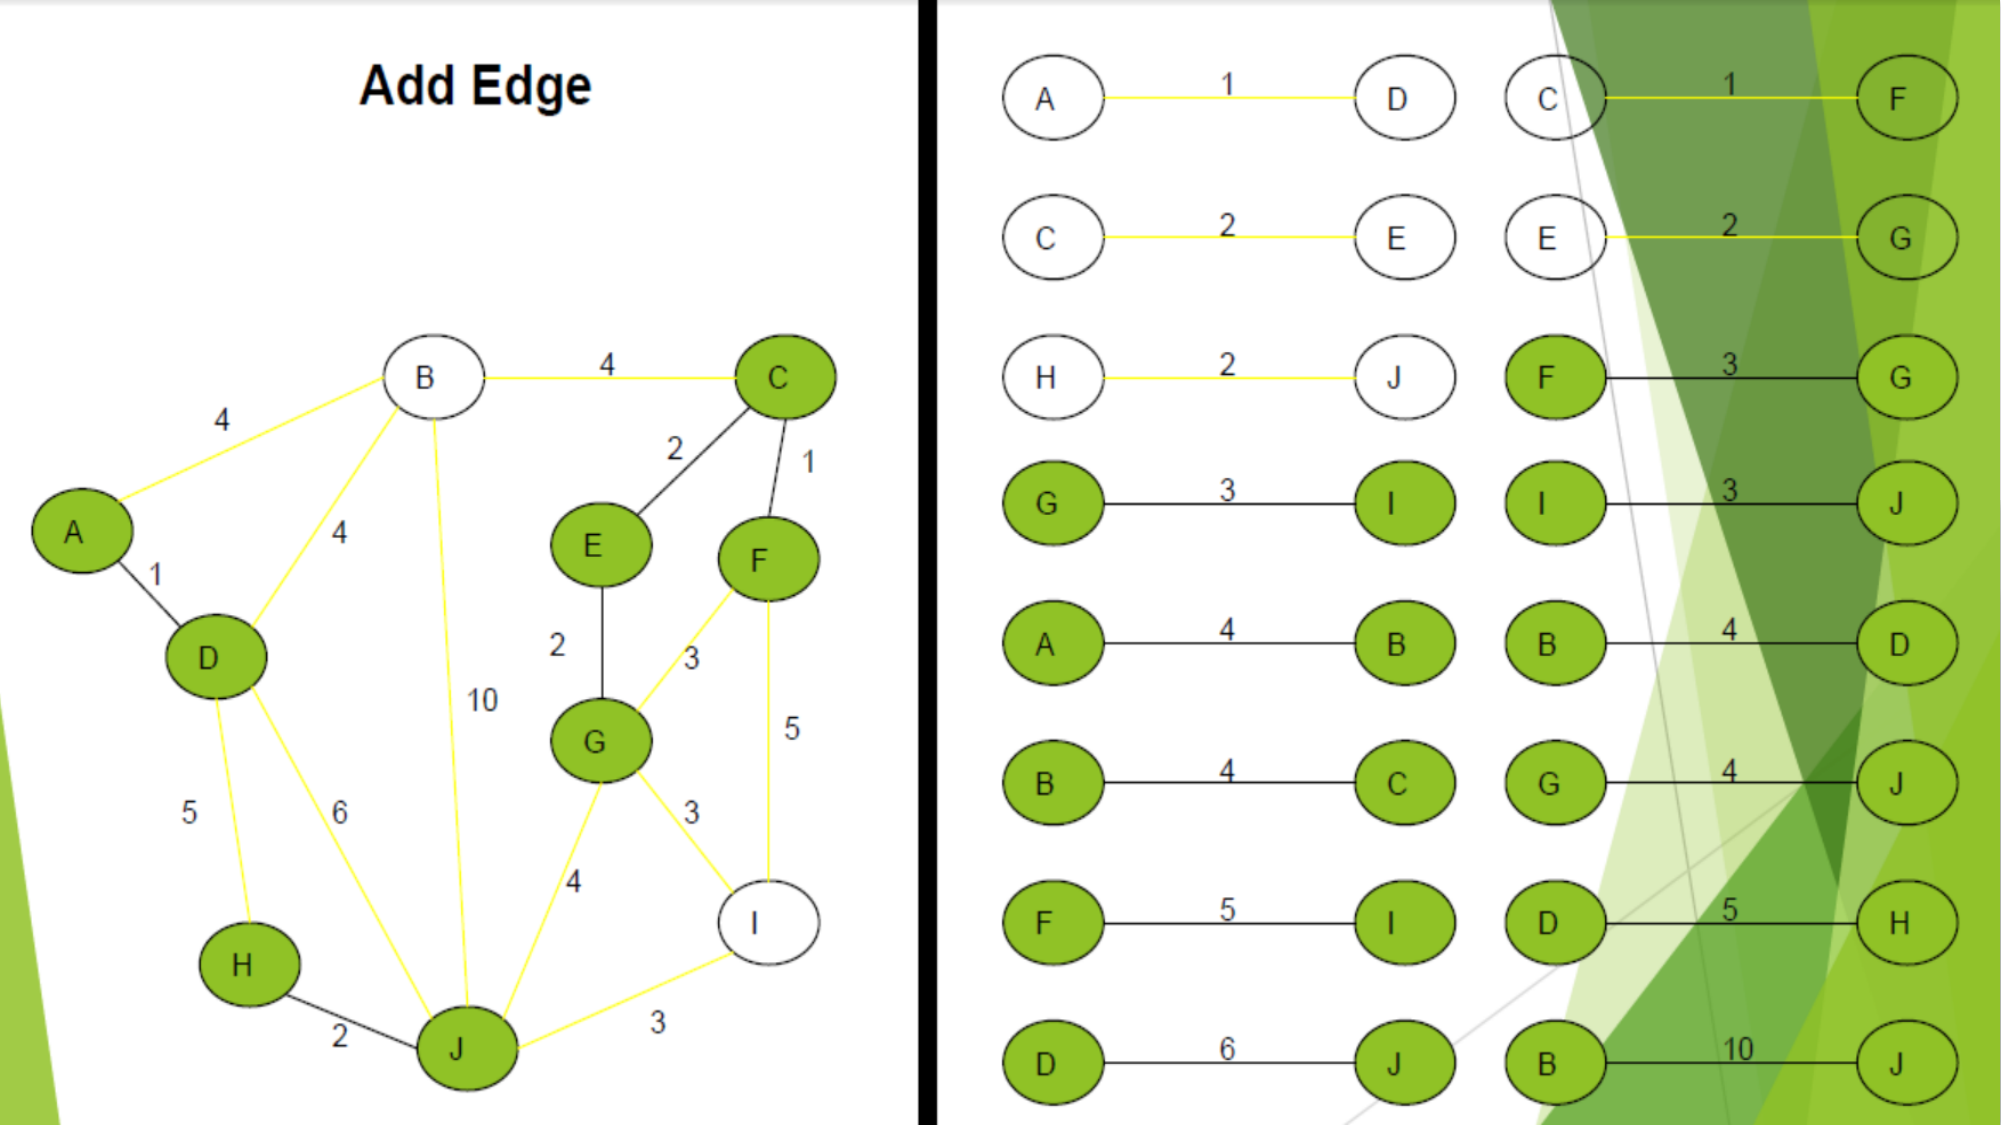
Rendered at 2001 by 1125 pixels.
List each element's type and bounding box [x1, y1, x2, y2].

list [0, 0, 2000, 1125]
